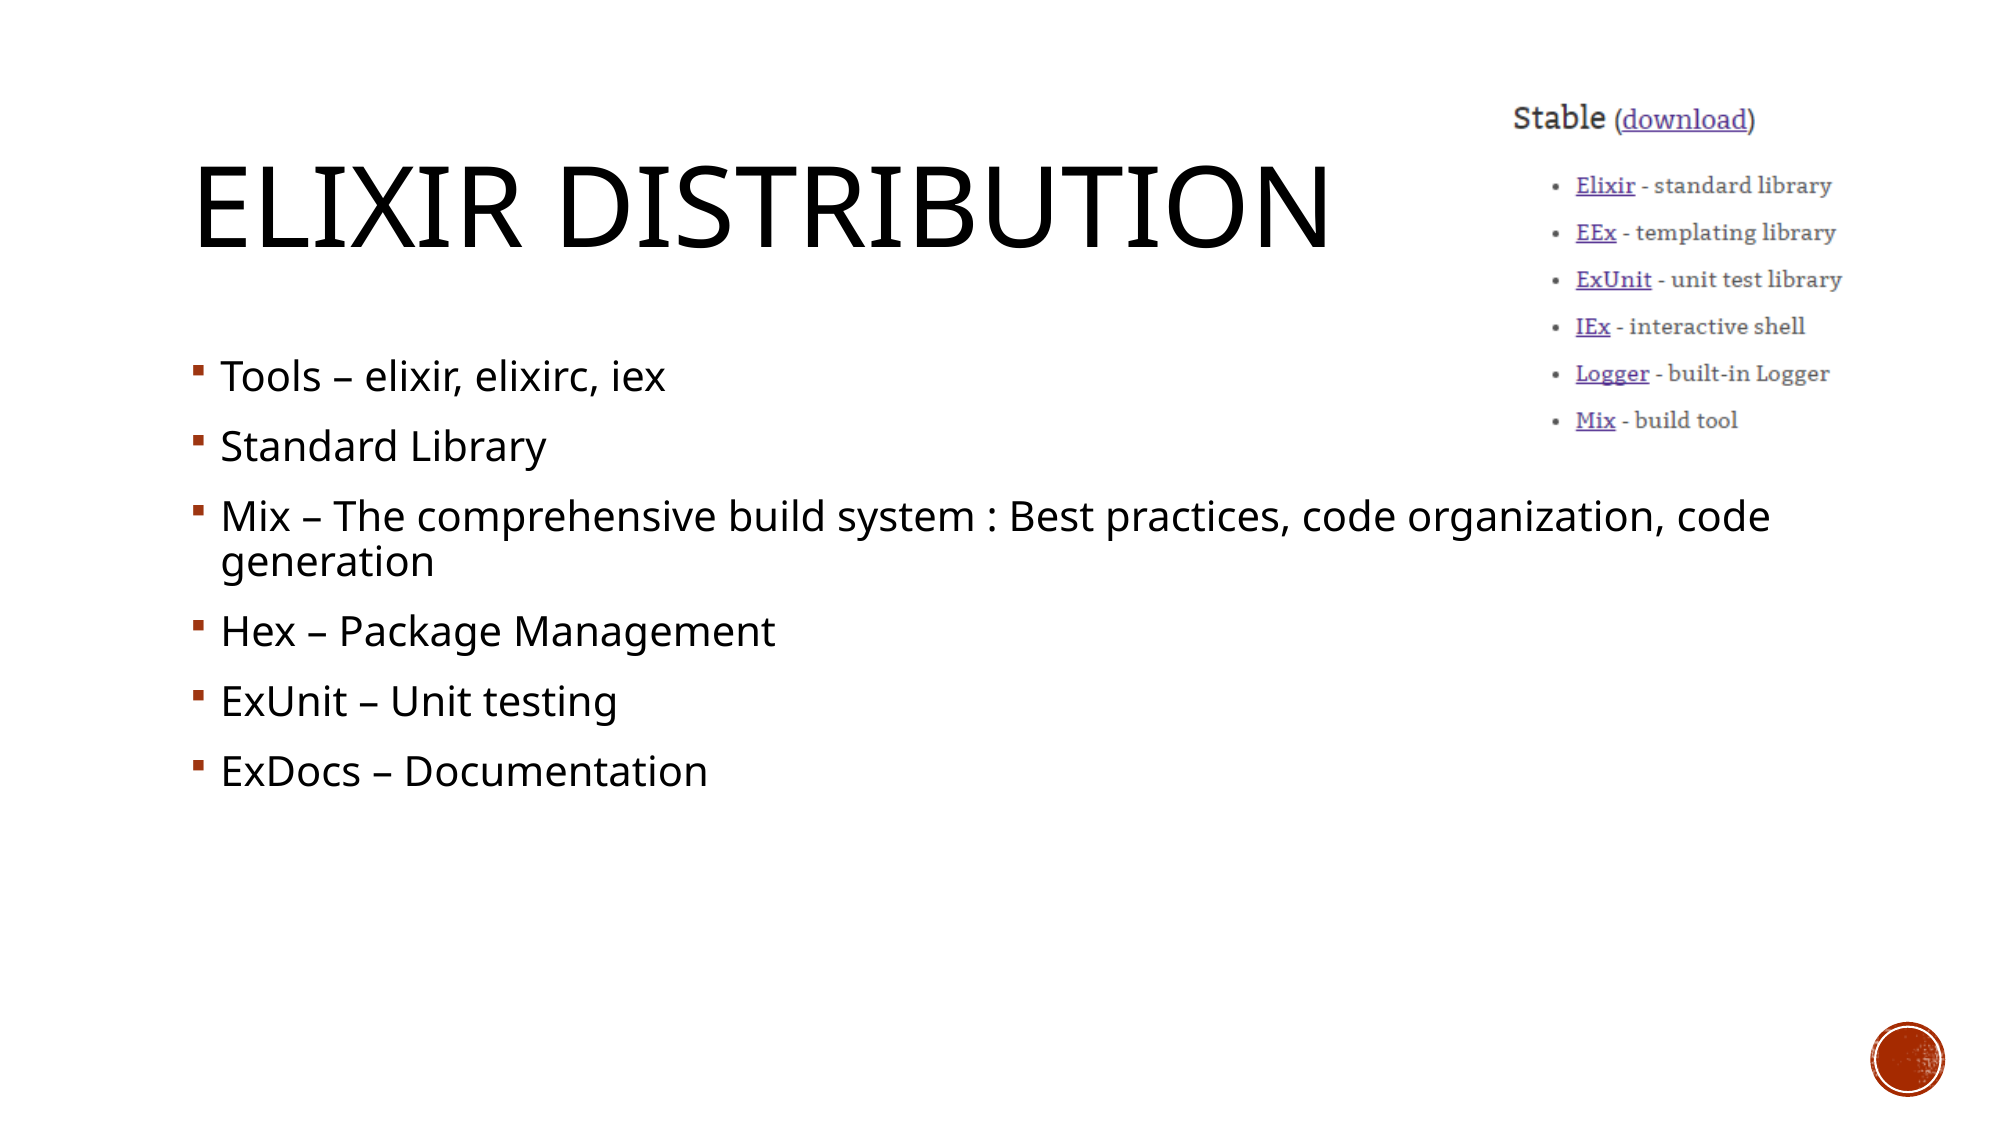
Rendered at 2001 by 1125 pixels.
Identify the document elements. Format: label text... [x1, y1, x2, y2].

title Elixir distribution [175, 79, 1509, 344]
list Tools – elixir, elixirc, iex Standard Library Mix – The comprehensive build system : Best practices, code organization, code generation Hex – Package Management ExUnit – Unit testing ExDocs – Documentation [175, 348, 1826, 1013]
picture [1509, 79, 1885, 469]
